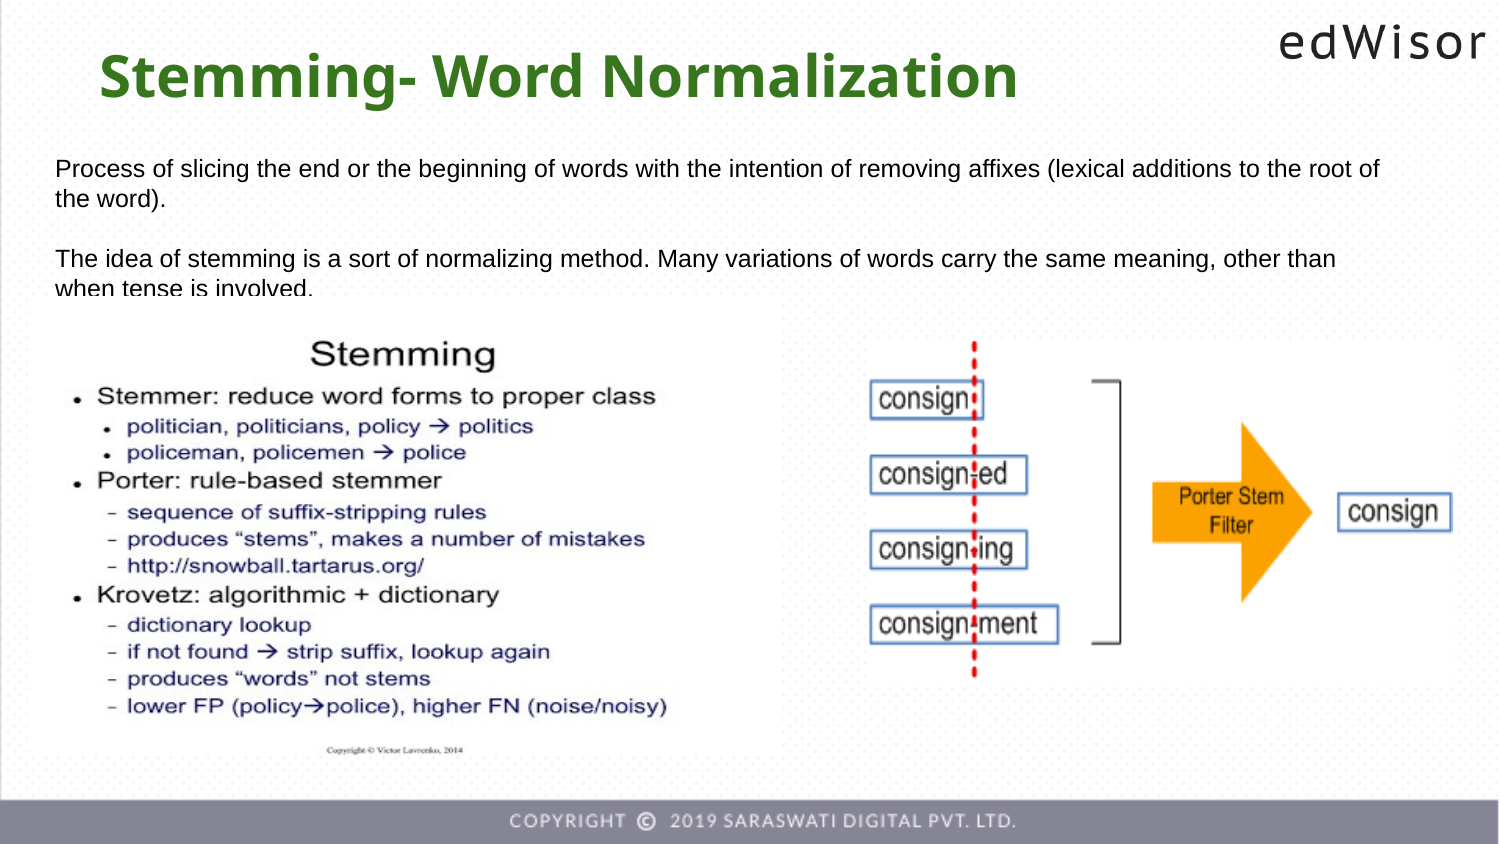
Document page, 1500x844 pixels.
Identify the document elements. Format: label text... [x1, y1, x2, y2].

text_box Process of slicing the end or the beginning of words with the intention of removing affixes (lexical additions to the root of the word). The idea of stemming is a sort of normalizing method. Many variations of words carry the same meaning, other than when tense is involved. [40, 144, 1399, 310]
picture [0, 0, 1500, 844]
text_box Stemming- Word Normalization [82, 24, 1153, 105]
